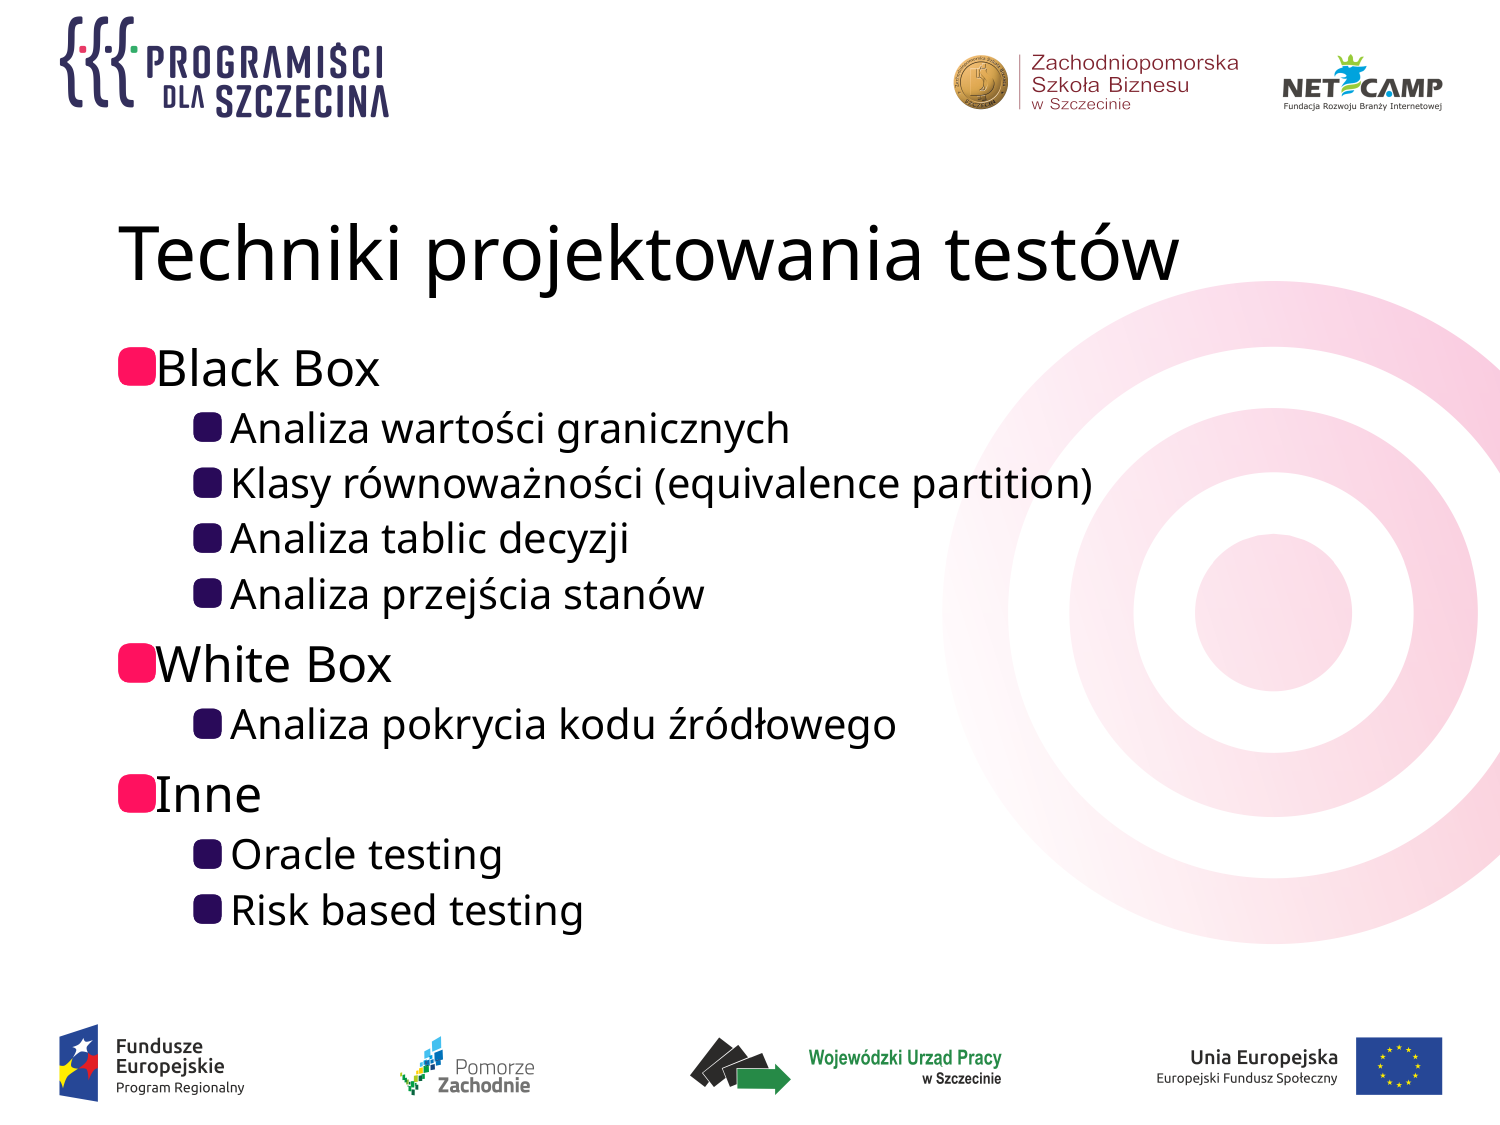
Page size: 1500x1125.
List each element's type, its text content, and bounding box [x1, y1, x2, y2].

list Black Box Analiza wartości granicznych Klasy równoważności (equivalence partition) Analiza tablic decyzji Analiza przejścia stanów White Box Analiza pokrycia kodu źródłowego Inne Oracle testing Risk based testing [103, 335, 1397, 1014]
picture [0, 0, 1500, 1125]
title Techniki projektowania testów [103, 196, 1397, 318]
